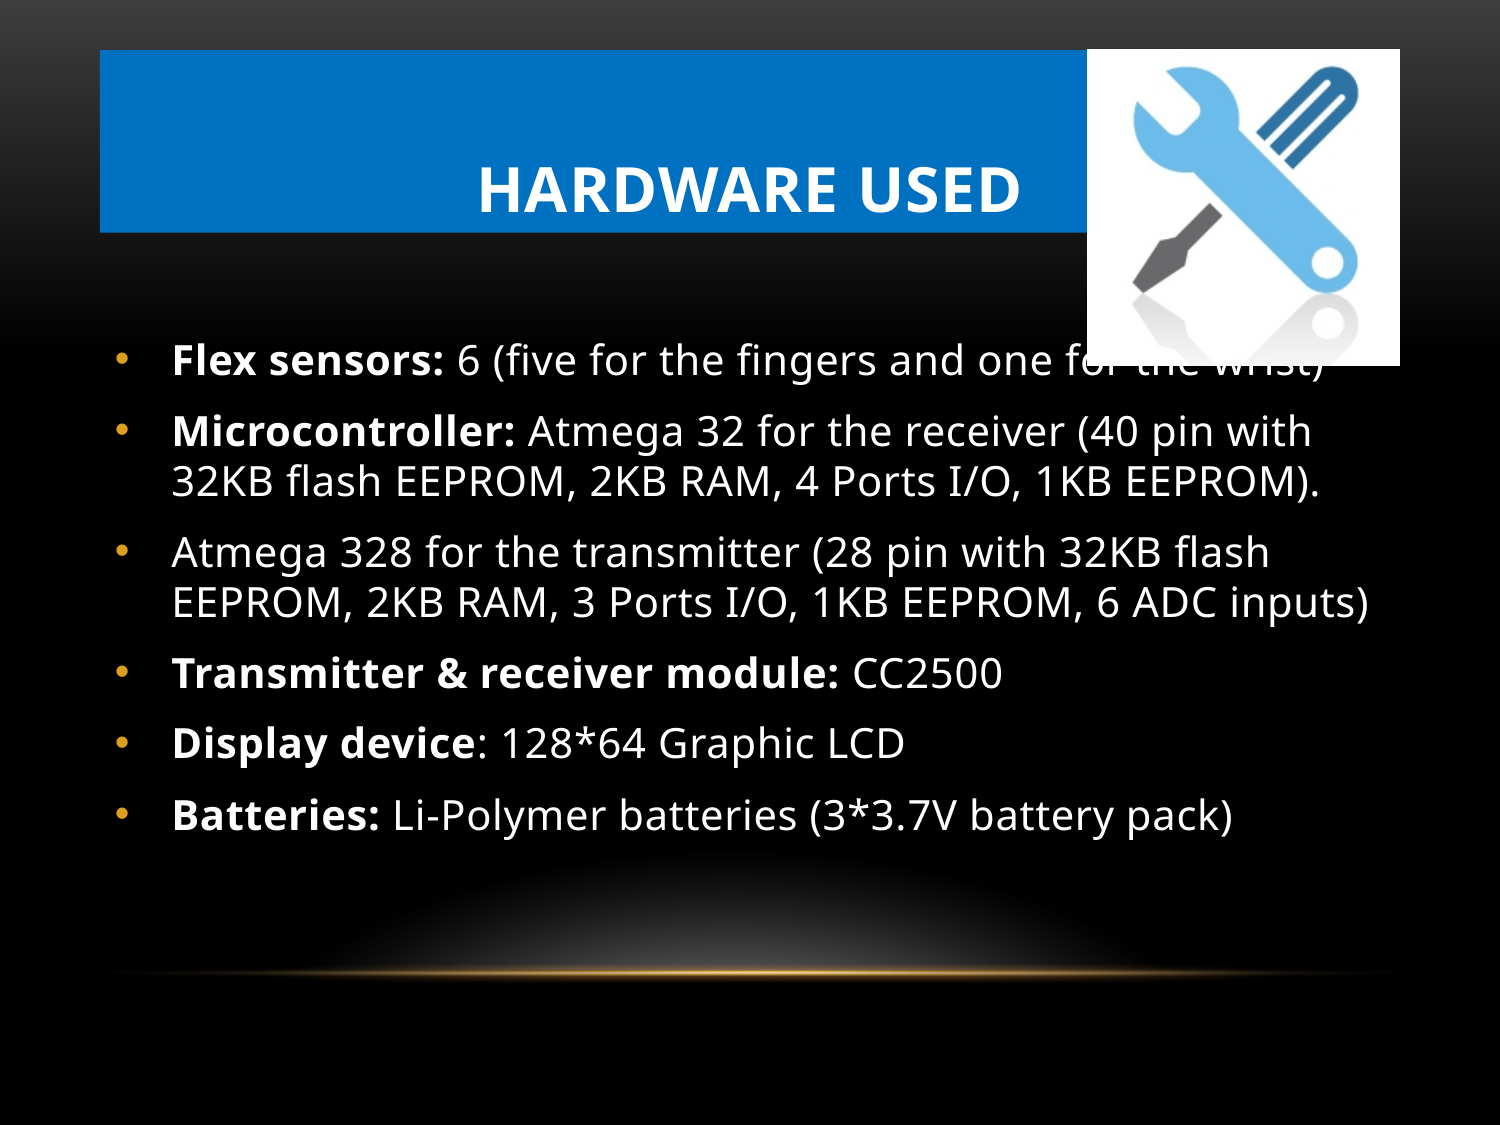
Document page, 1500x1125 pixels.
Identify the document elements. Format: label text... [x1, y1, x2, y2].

list Flex sensors: 6 (five for the fingers and one for the wrist) Microcontroller: Atmega 32 for the receiver (40 pin with 32KB flash EEPROM, 2KB RAM, 4 Ports I/O, 1KB EEPROM). Atmega 328 for the transmitter (28 pin with 32KB flash EEPROM, 2KB RAM, 3 Ports I/O, 1KB EEPROM, 6 ADC inputs) Transmitter & receiver module: CC2500 Display device: 128*64 Graphic LCD Batteries: Li-Polymer batteries (3*3.7V battery pack) [99, 262, 1400, 938]
title Hardware used [99, 50, 1087, 233]
picture [0, 0, 1500, 1125]
